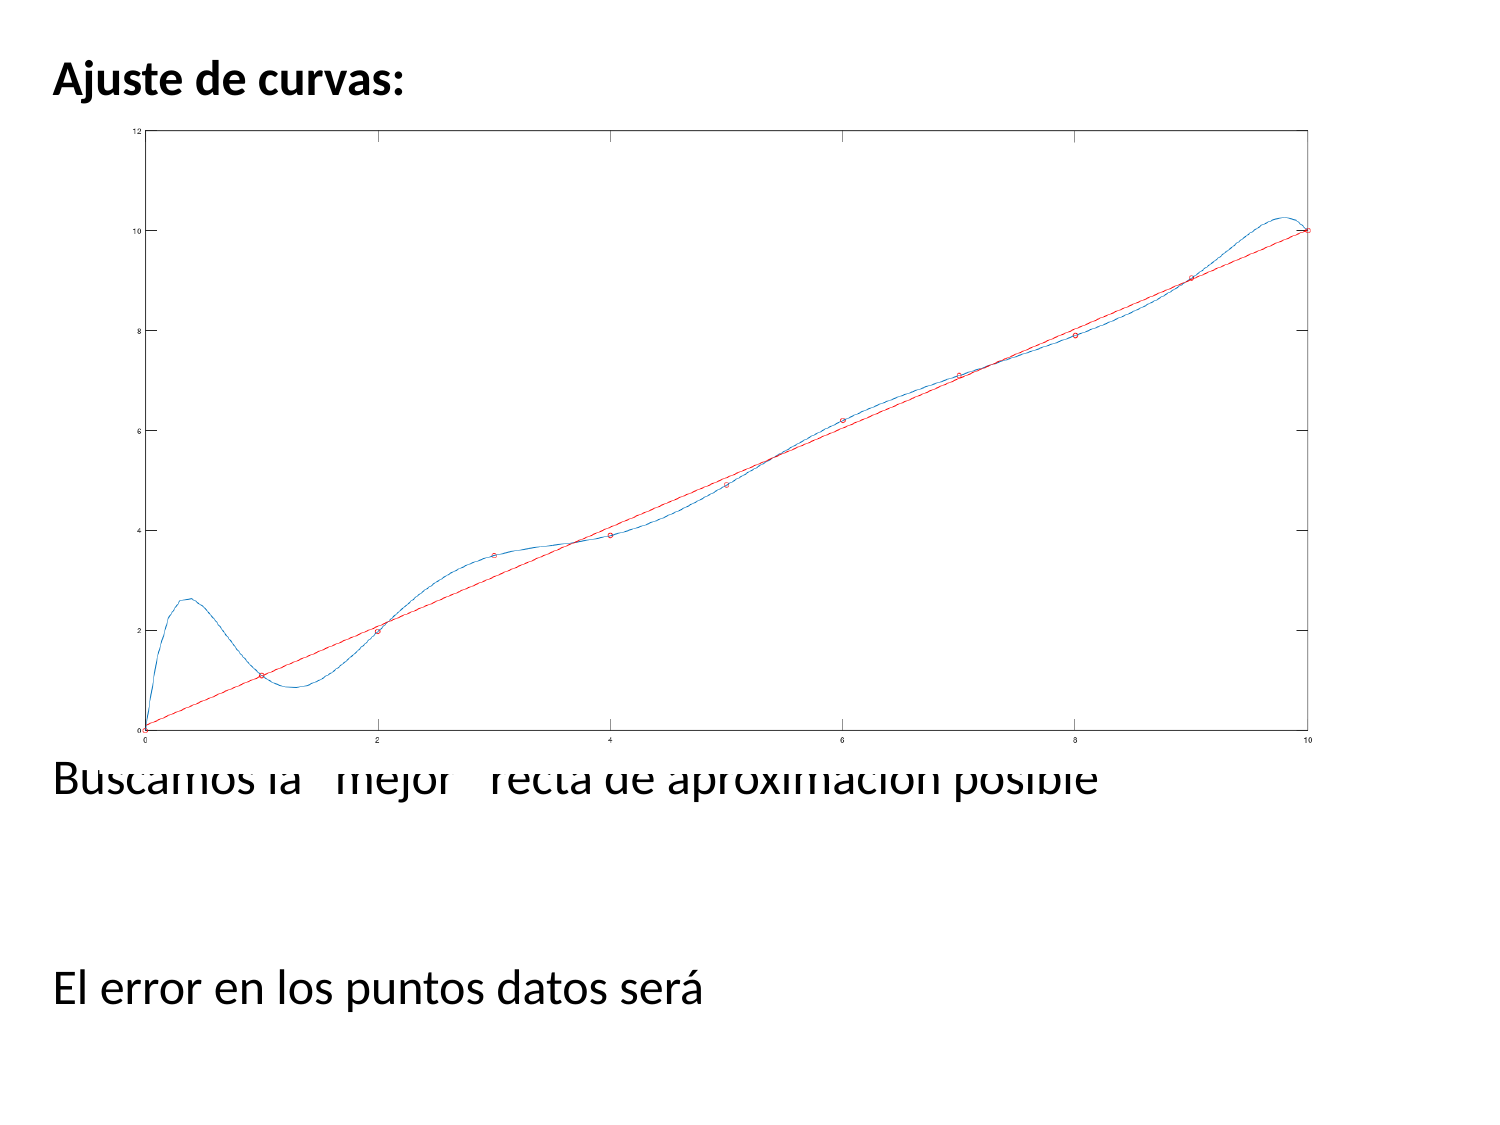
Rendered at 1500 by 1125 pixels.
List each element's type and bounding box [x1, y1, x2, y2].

text_box [50, 37, 1375, 963]
picture [98, 110, 1351, 774]
